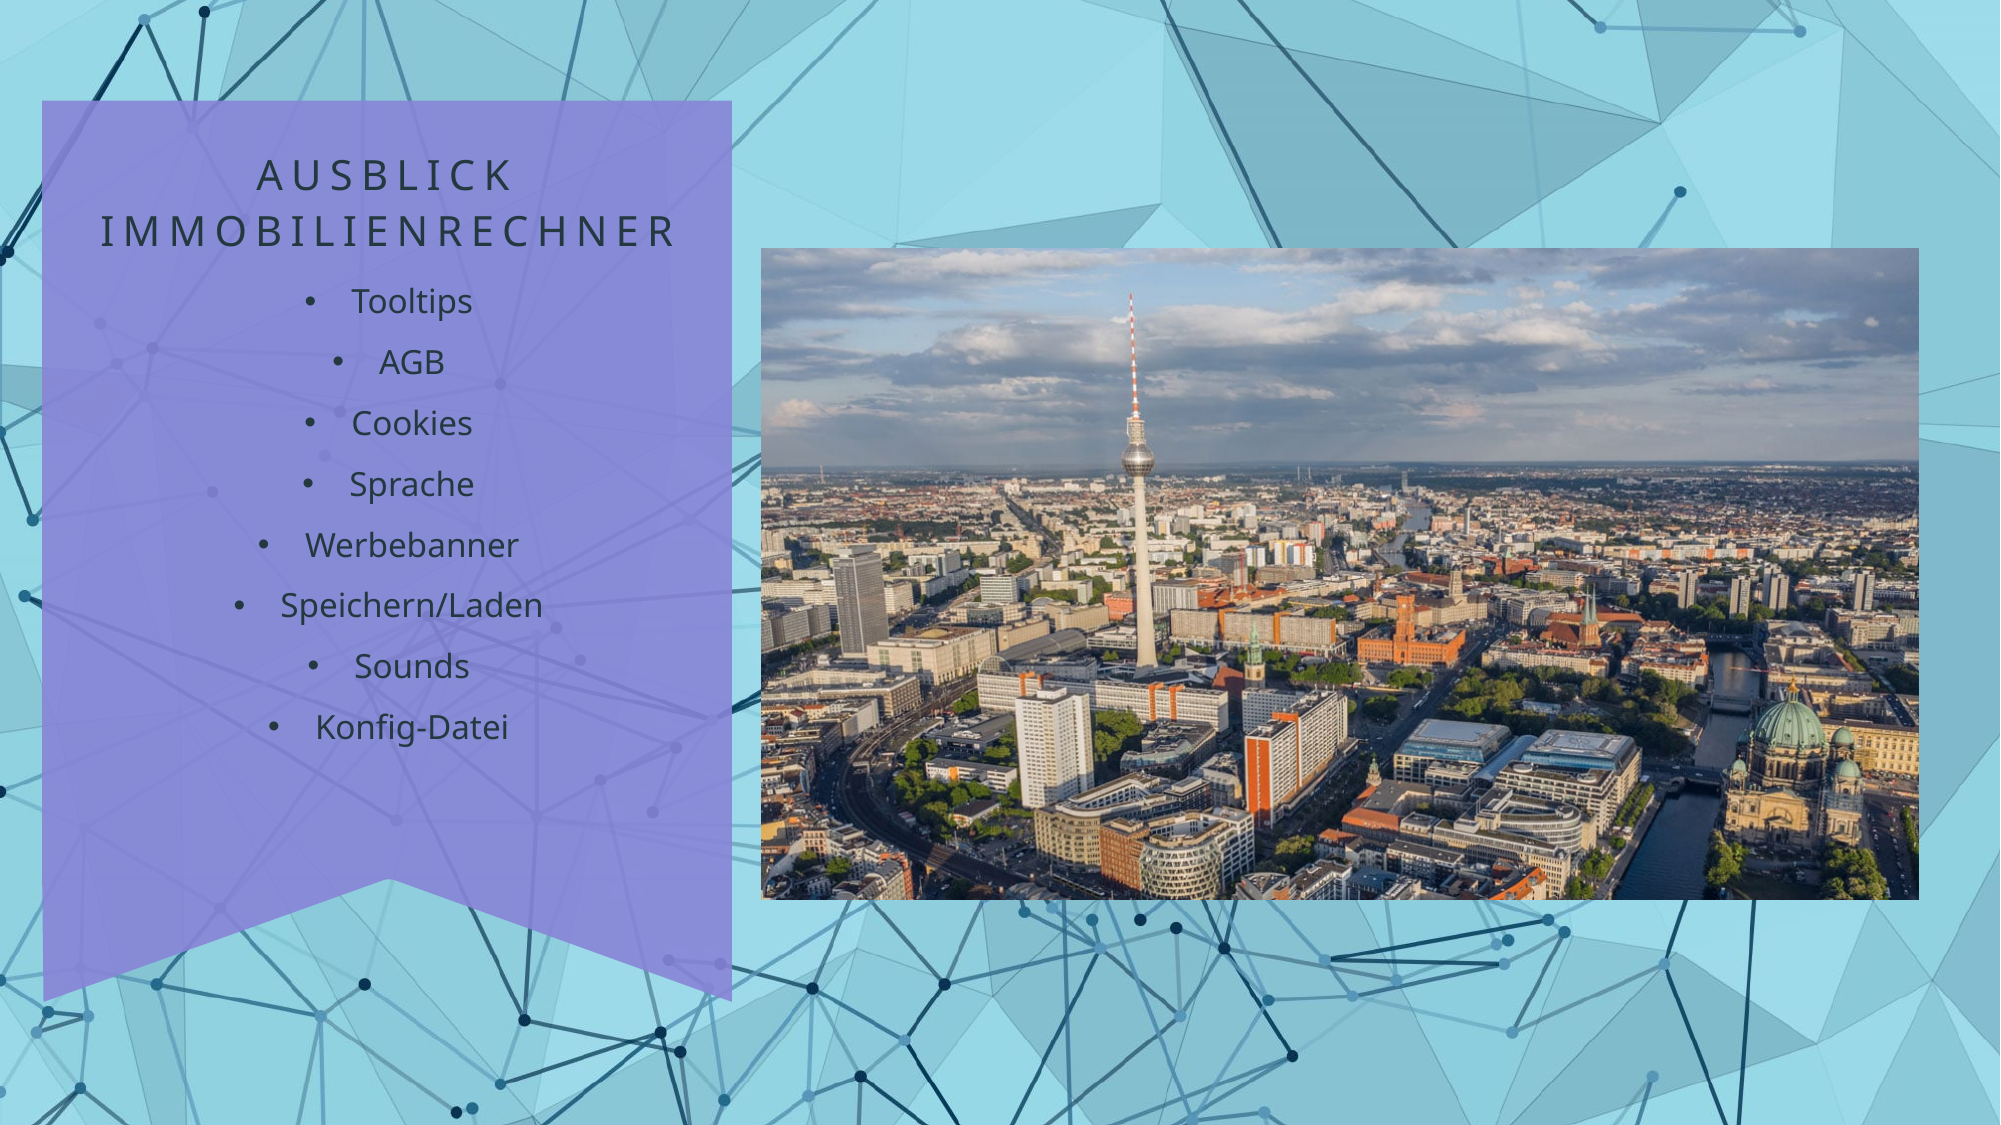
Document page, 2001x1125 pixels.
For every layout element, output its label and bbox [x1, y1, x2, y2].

picture [0, 0, 2000, 1125]
text_box [42, 100, 732, 1002]
